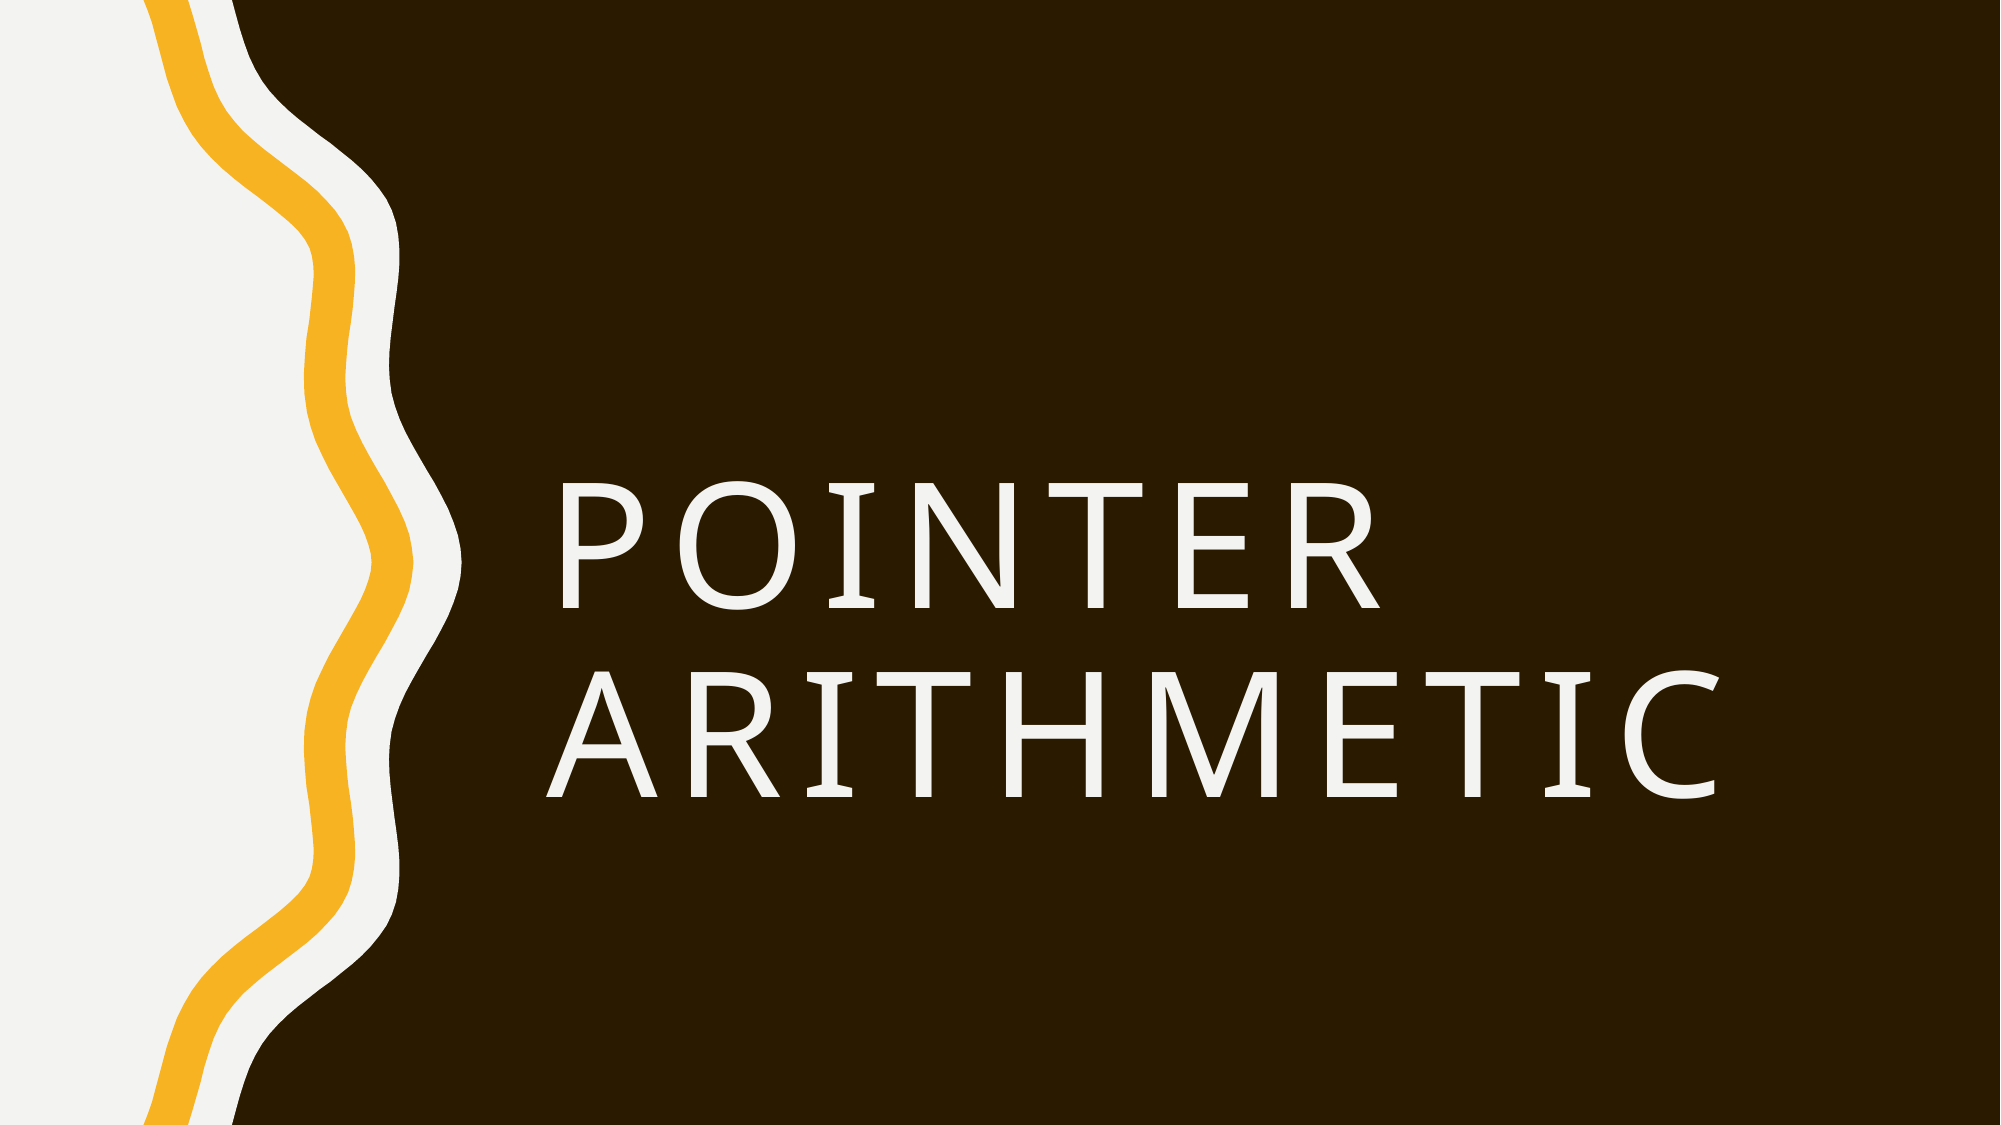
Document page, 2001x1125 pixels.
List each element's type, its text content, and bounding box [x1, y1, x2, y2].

title Pointer Arithmetic [531, 176, 1875, 843]
